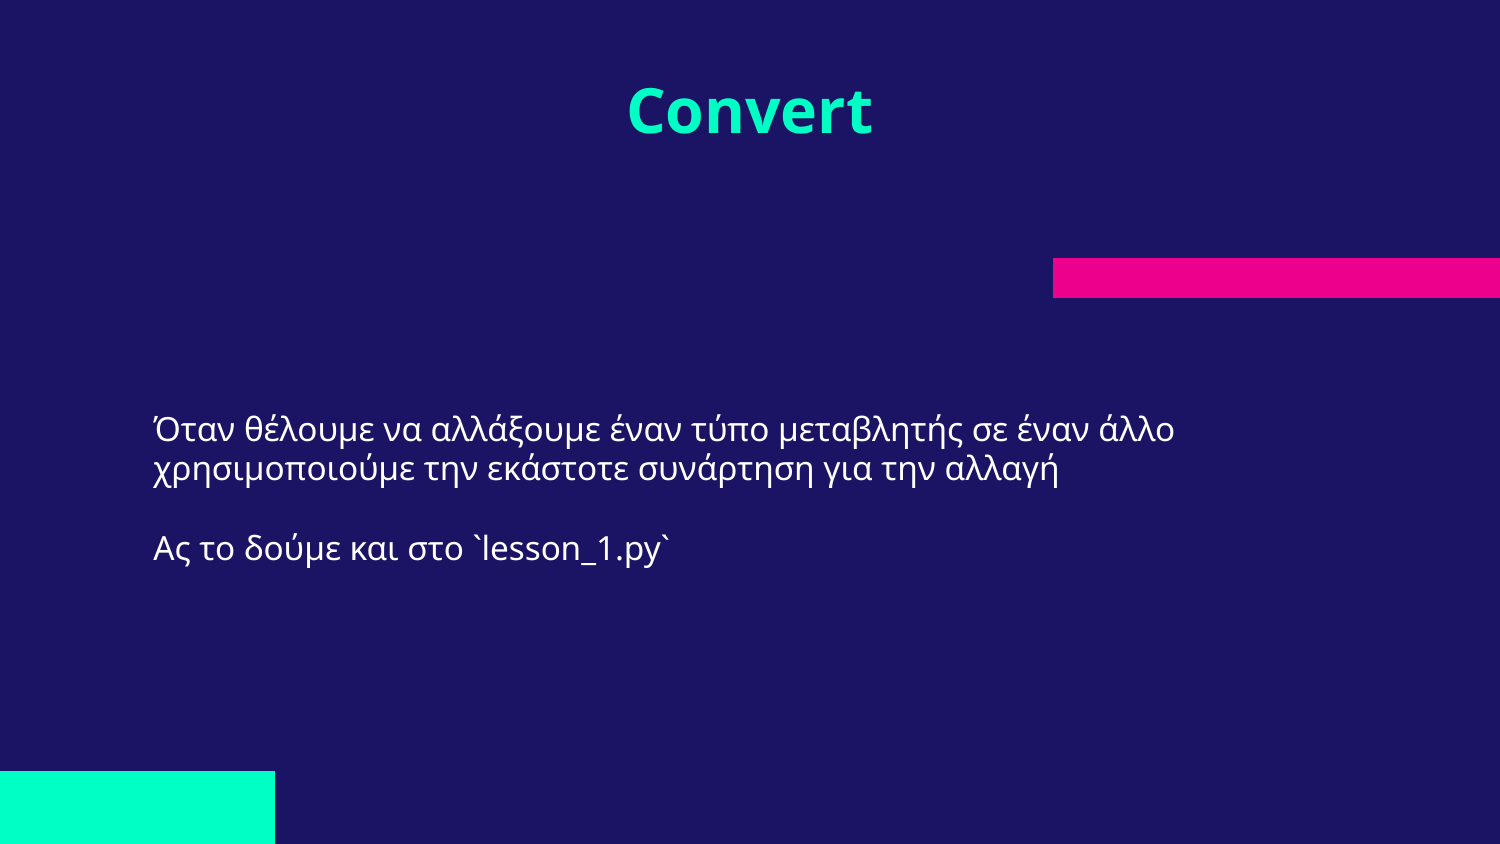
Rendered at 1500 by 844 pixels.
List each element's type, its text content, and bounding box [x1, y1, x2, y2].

title Convert [209, 56, 1291, 166]
subtitle Όταν θέλουμε να αλλάξουμε έναν τύπο μεταβλητής σε έναν άλλο χρησιμοποιούμε την εκάστοτε συνάρτηση για την αλλαγή Ας το δούμε και στο `lesson_1.py` [138, 300, 1328, 675]
